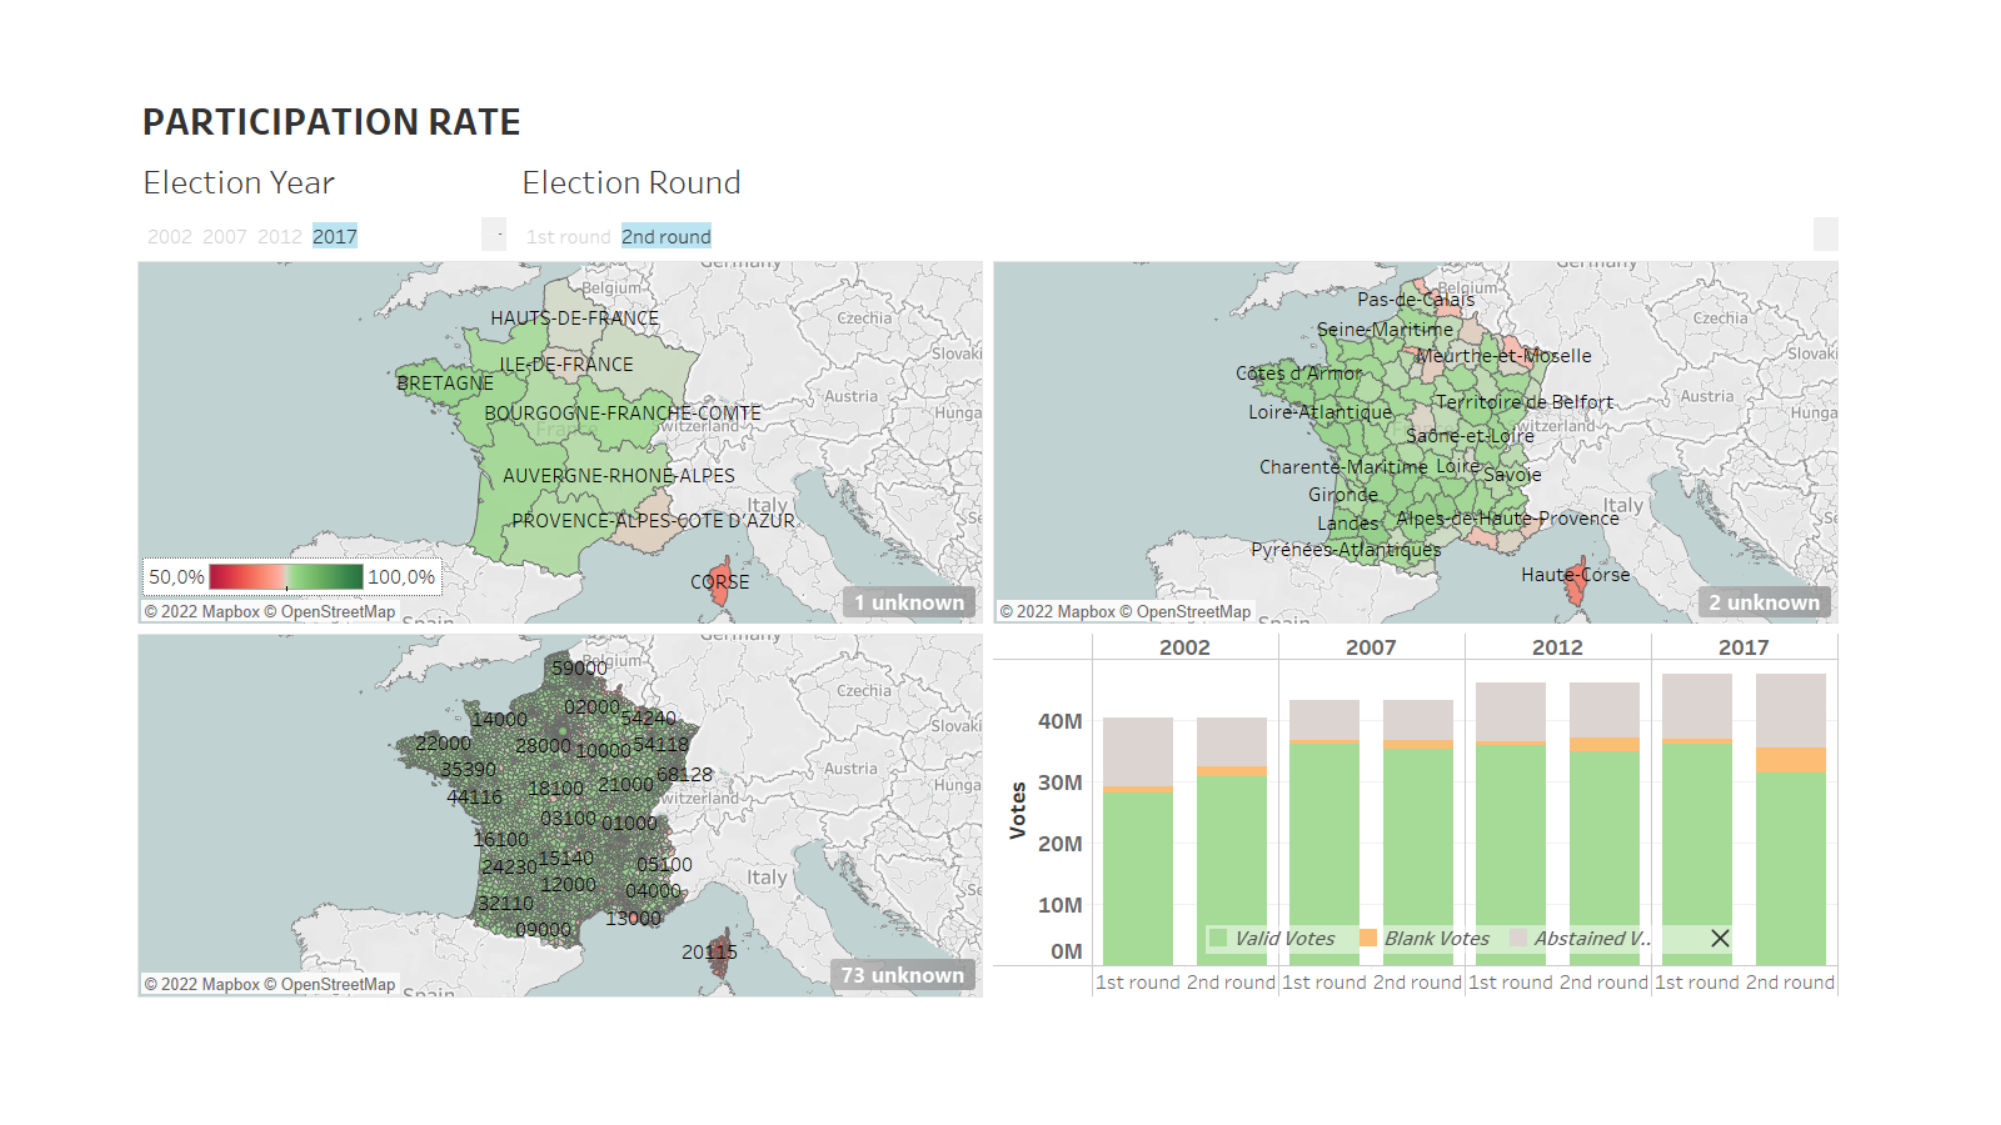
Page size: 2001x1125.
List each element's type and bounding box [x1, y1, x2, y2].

picture [125, 96, 1875, 1029]
